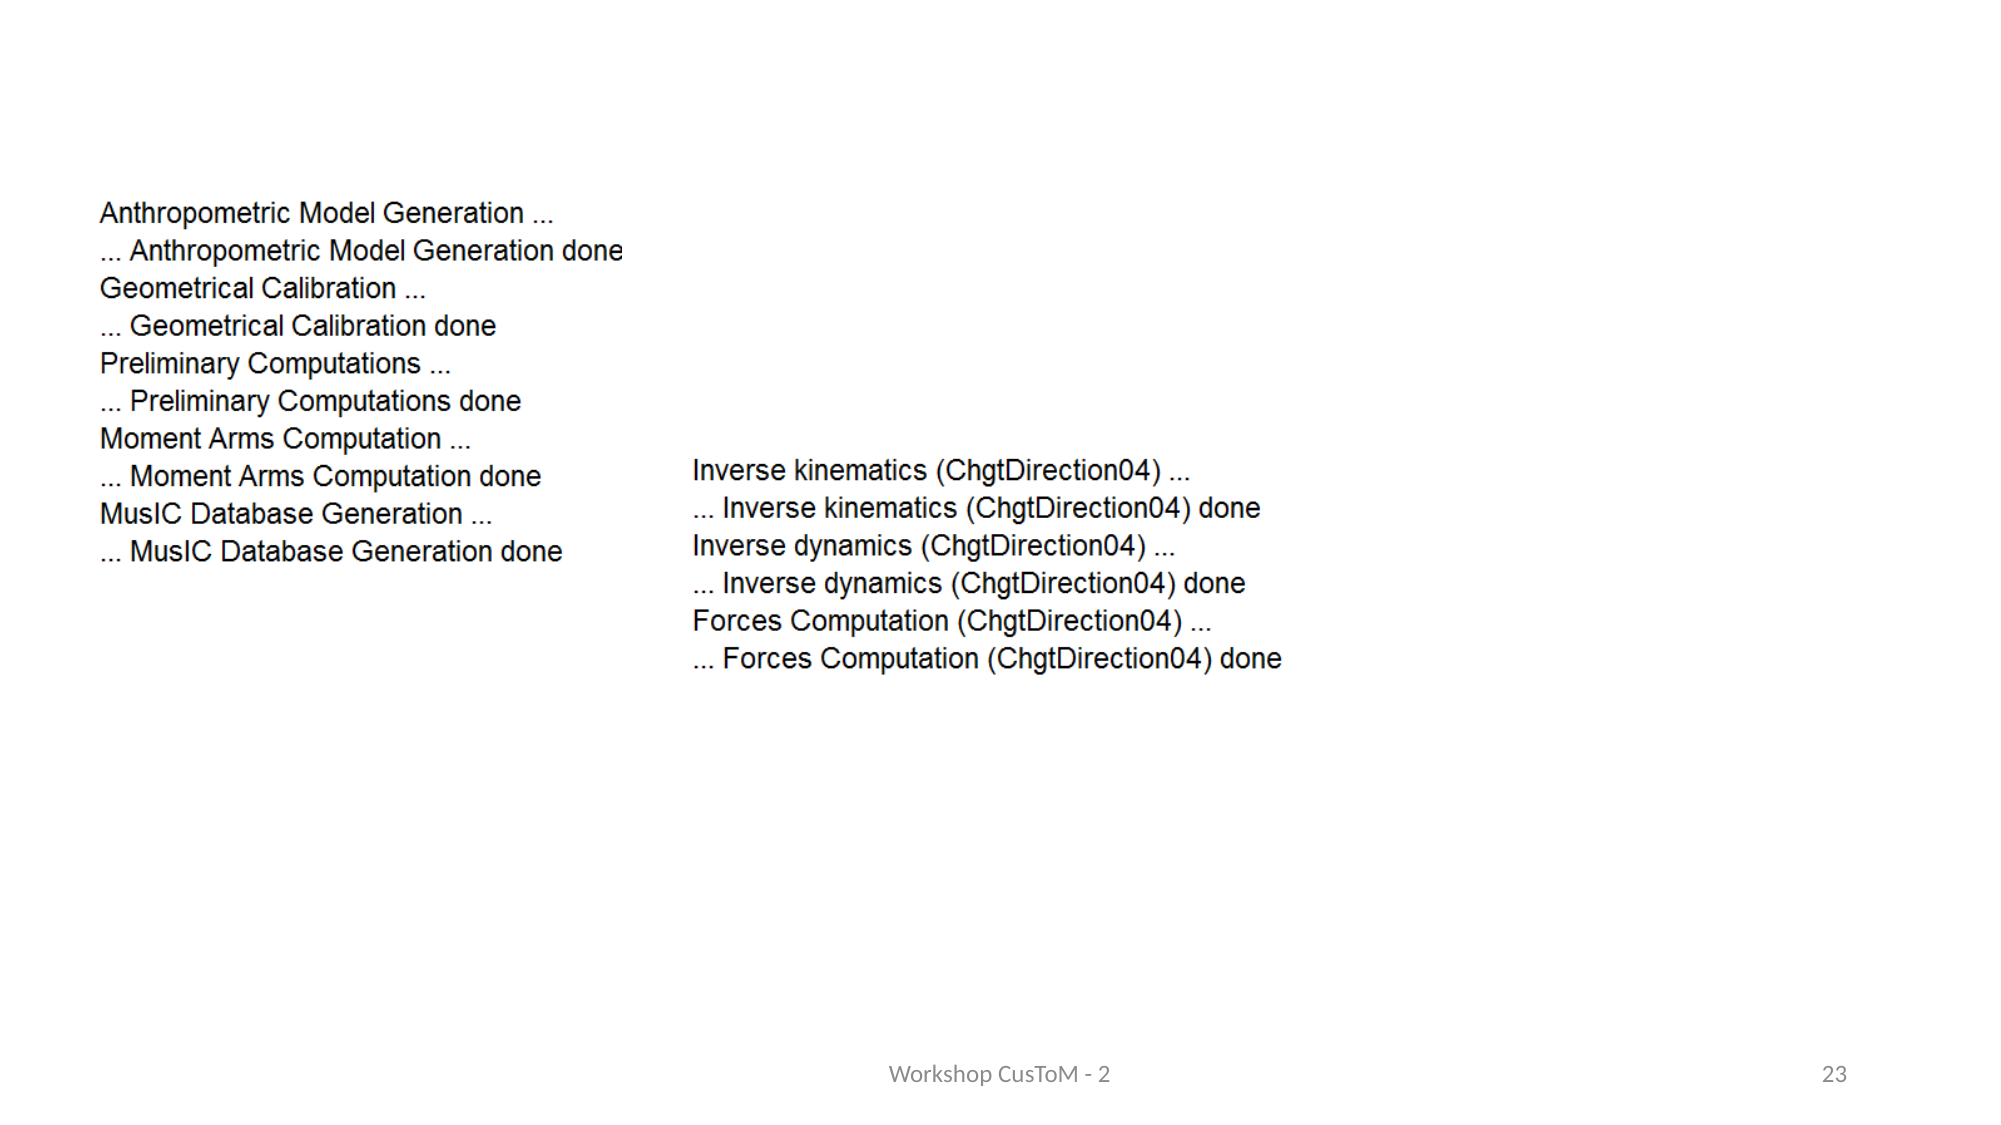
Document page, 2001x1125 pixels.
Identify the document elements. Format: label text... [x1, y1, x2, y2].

picture [95, 188, 622, 564]
slide_number 23 [1412, 1042, 1863, 1103]
picture [690, 449, 1310, 676]
footer Workshop CusToM - 2 [662, 1042, 1338, 1103]
